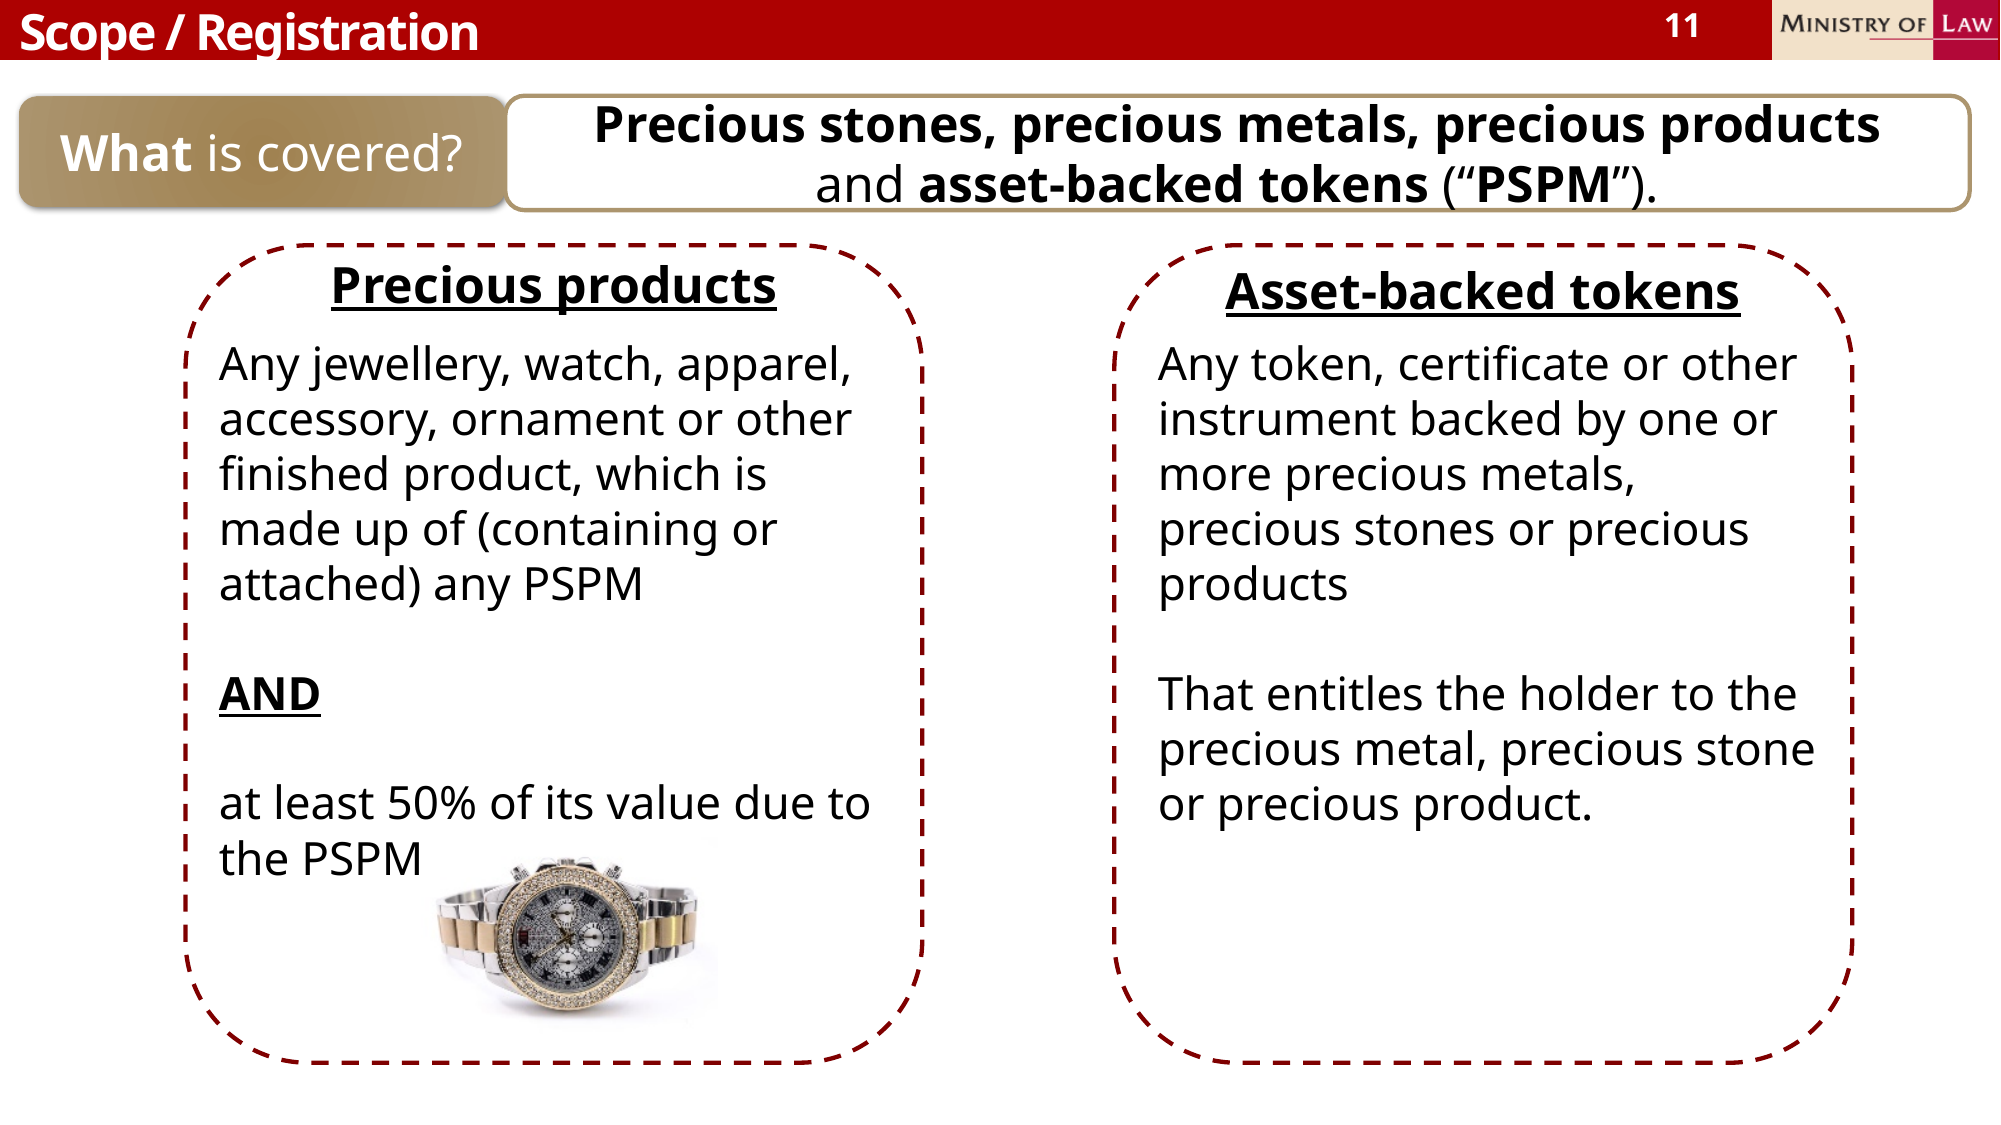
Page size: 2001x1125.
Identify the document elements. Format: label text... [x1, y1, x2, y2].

picture [1772, 0, 1998, 60]
text_box What is covered? [18, 96, 504, 207]
picture [421, 837, 718, 1035]
text_box [1112, 243, 1855, 1065]
text_box Asset-backed tokens [1211, 251, 1756, 327]
text_box [183, 243, 925, 1065]
slide_number 11 [1483, 0, 1717, 54]
title Scope / Registration [4, 0, 1117, 61]
text_box Precious stones, precious metals, precious products and asset-backed tokens (“PSPM”). [503, 93, 1972, 213]
